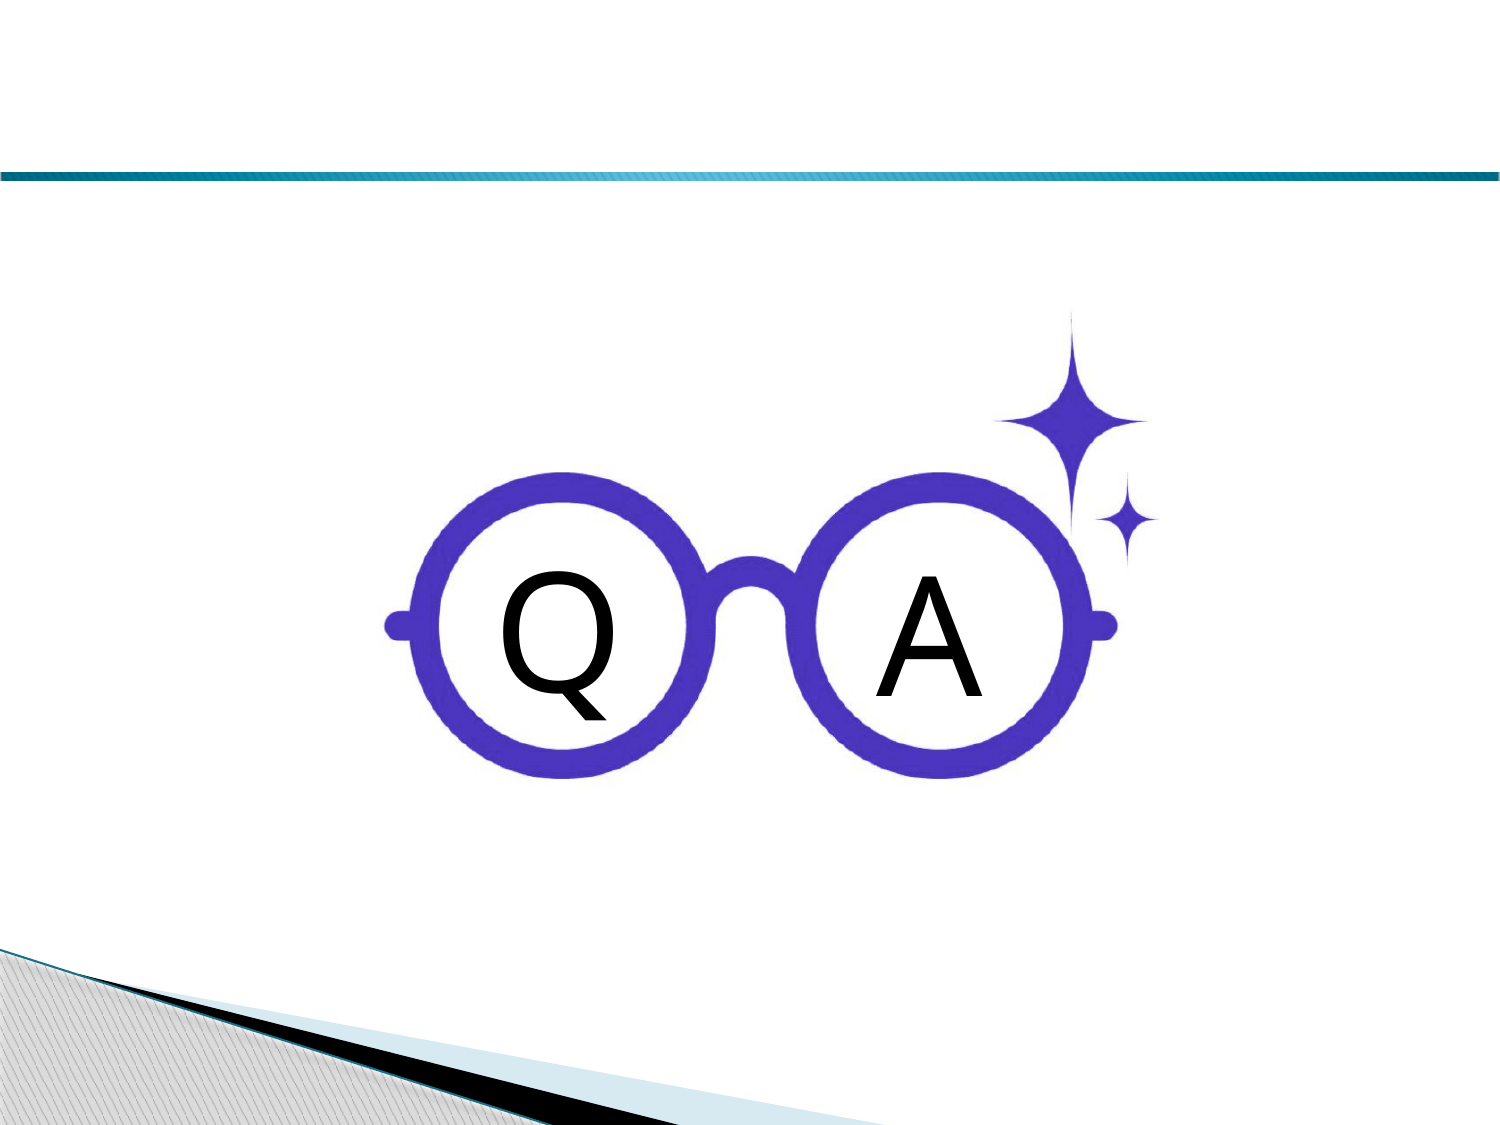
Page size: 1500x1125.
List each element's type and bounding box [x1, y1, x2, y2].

picture [268, 172, 1169, 181]
picture [312, 290, 1197, 847]
